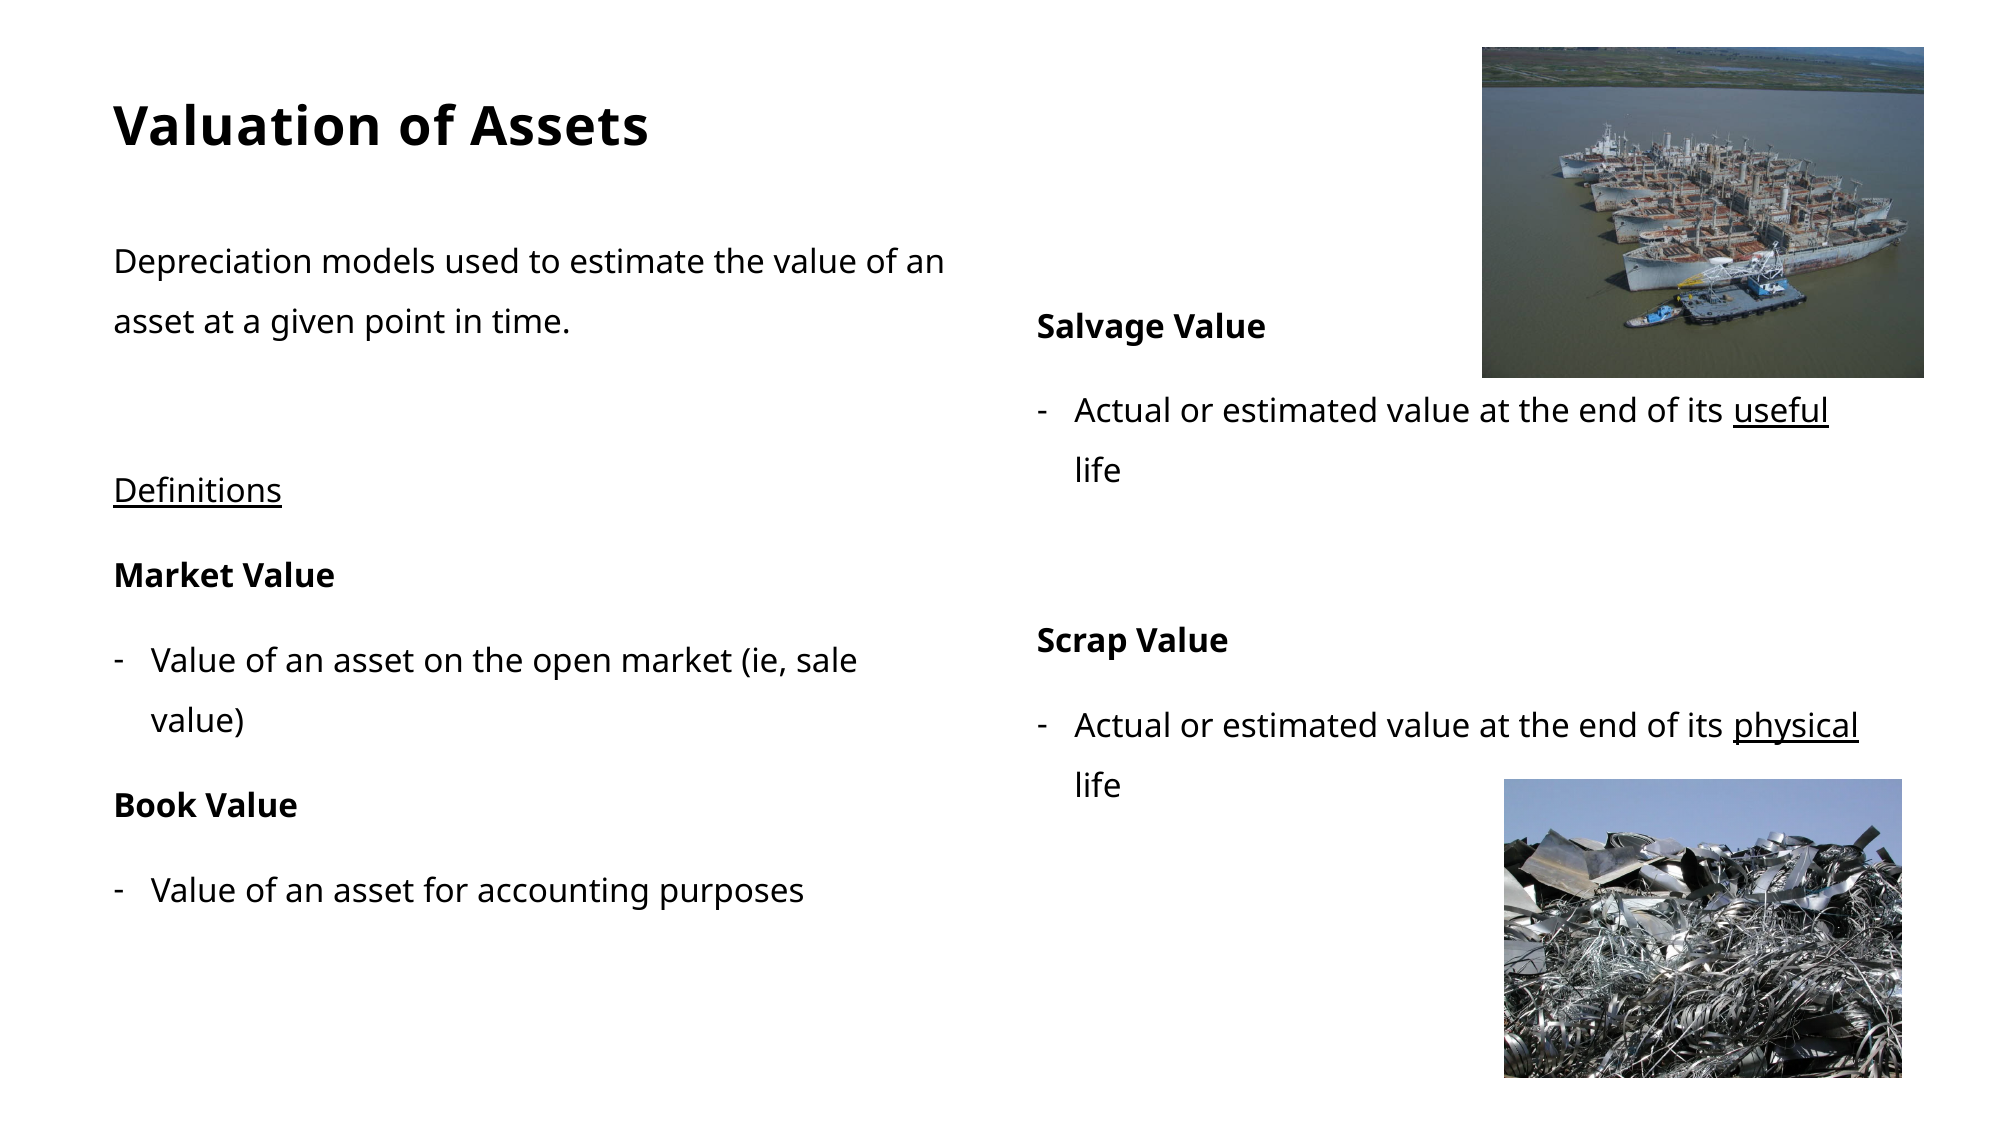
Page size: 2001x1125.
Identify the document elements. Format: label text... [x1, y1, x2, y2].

list Salvage Value Actual or estimated value at the end of its useful life Scrap Value Actual or estimated value at the end of its physical life [1021, 212, 1886, 1013]
list Depreciation models used to estimate the value of an asset at a given point in time. Definitions Market Value Value of an asset on the open market (ie, sale value) Book Value Value of an asset for accounting purposes [98, 212, 963, 1013]
title Valuation of Assets [98, 91, 1482, 195]
picture [1482, 47, 1924, 378]
picture [1504, 779, 1902, 1078]
